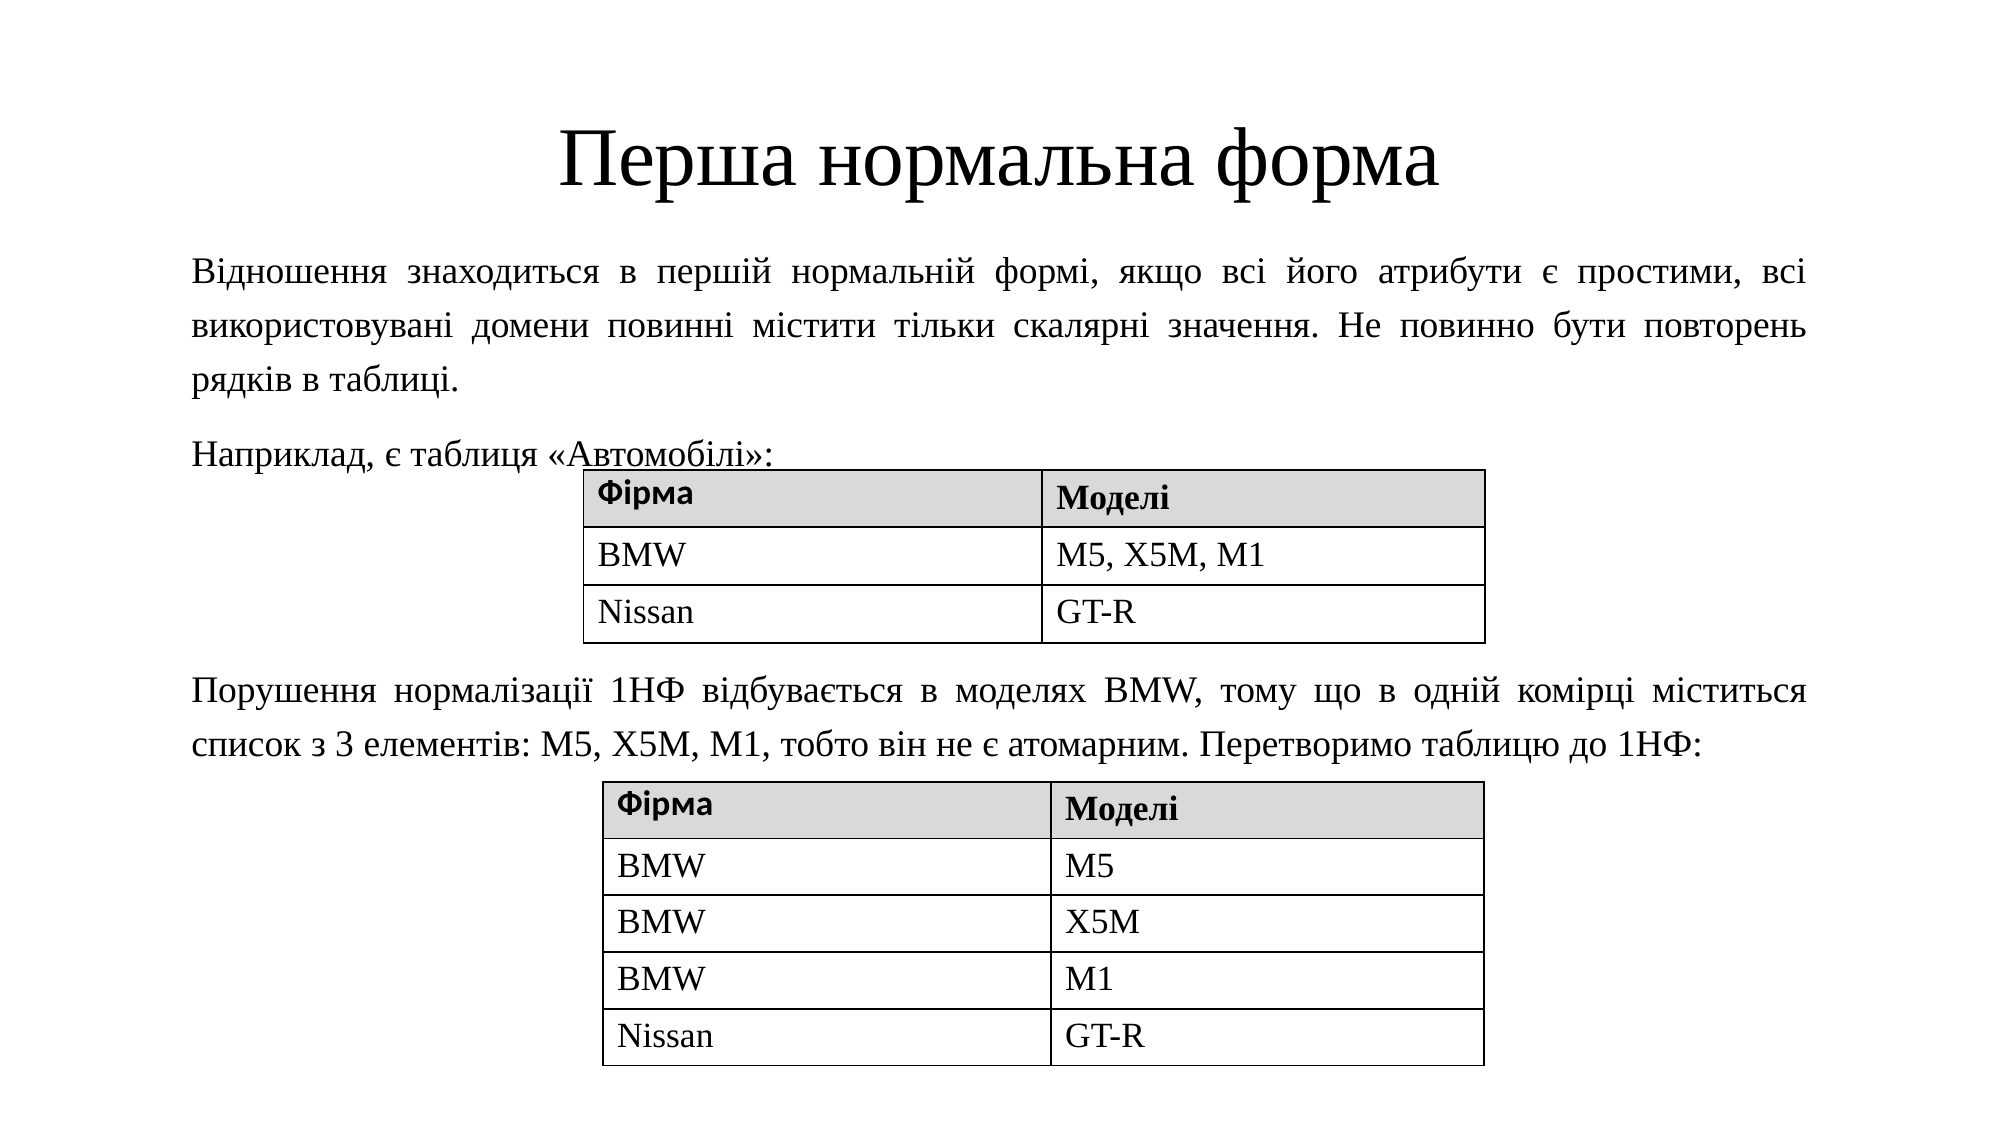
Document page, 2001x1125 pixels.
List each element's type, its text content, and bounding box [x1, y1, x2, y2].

table_header Фірма [584, 471, 1041, 526]
table_header Моделі [1043, 471, 1484, 526]
table_cell BMW [604, 839, 1050, 894]
table_cell BMW [604, 896, 1050, 951]
table_cell M5 [1052, 839, 1483, 894]
table_header Фірма [604, 783, 1050, 838]
table_cell M1 [1052, 953, 1483, 1008]
table_cell X5M [1052, 896, 1483, 951]
table_cell Nissan [584, 586, 1041, 642]
table_cell GT-R [1052, 1010, 1483, 1065]
table_cell GT-R [1043, 586, 1484, 642]
table_cell BMW [604, 953, 1050, 1008]
title Перша нормальна форма [249, 107, 1750, 212]
text_box [1122, 289, 1153, 394]
table_cell M5, X5M, M1 [1043, 528, 1484, 584]
subtitle Відношення знаходиться в першій нормальній формі, якщо всі його атрибути є простими, всі використовувані домени повинні містити тільки скалярні значення. Не повинно бути повторень рядків в таблиці. Наприклад, є таблиця «Автомобілі»: Порушення нормалізації 1НФ відбувається в моделях BMW, тому що в одній комірці міститься список з 3 елементів: M5, X5M, M1, тобто він не є атомарним. Перетворимо таблицю до 1НФ: [176, 229, 1824, 1033]
table_cell Nissan [604, 1010, 1050, 1065]
table_cell BMW [584, 528, 1041, 584]
table_header Моделі [1052, 783, 1483, 838]
